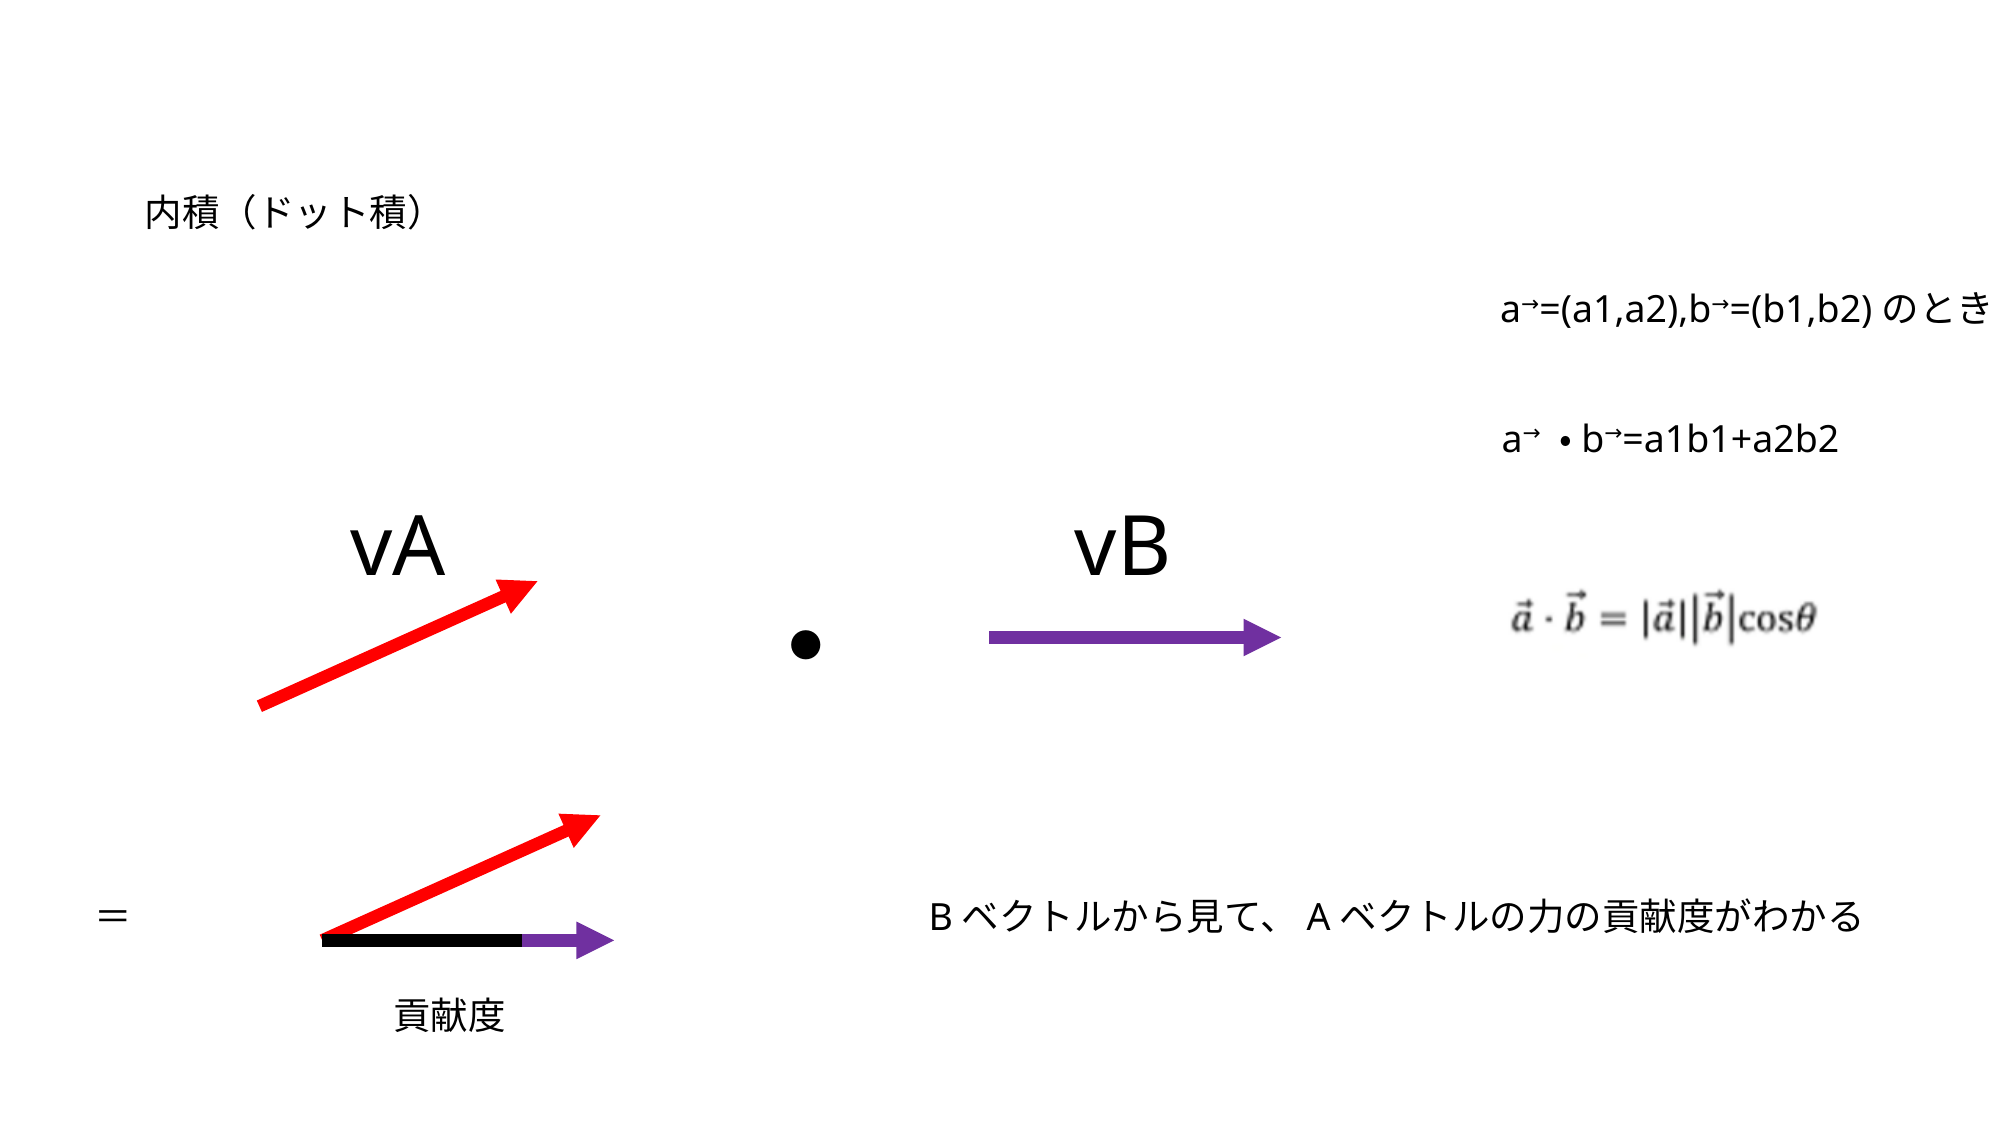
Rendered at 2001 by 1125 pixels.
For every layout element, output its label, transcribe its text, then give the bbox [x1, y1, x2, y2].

text_box 貢献度 [378, 985, 545, 1045]
text_box vA [335, 484, 461, 581]
text_box a→ ・b→=a1b1+a2b2 [1486, 407, 1855, 467]
text_box ＝ [79, 885, 147, 946]
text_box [259, 581, 538, 707]
text_box vB [1060, 484, 1187, 600]
text_box 内積（ドット積） [129, 181, 460, 241]
text_box ・ [722, 552, 890, 733]
text_box a→=(a1,a2),b→=(b1,b2)のとき [1485, 278, 2000, 338]
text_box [322, 815, 601, 940]
text_box Bベクトルから見て、Aベクトルの力の貢献度がわかる [913, 885, 1880, 946]
picture [1492, 578, 1849, 660]
